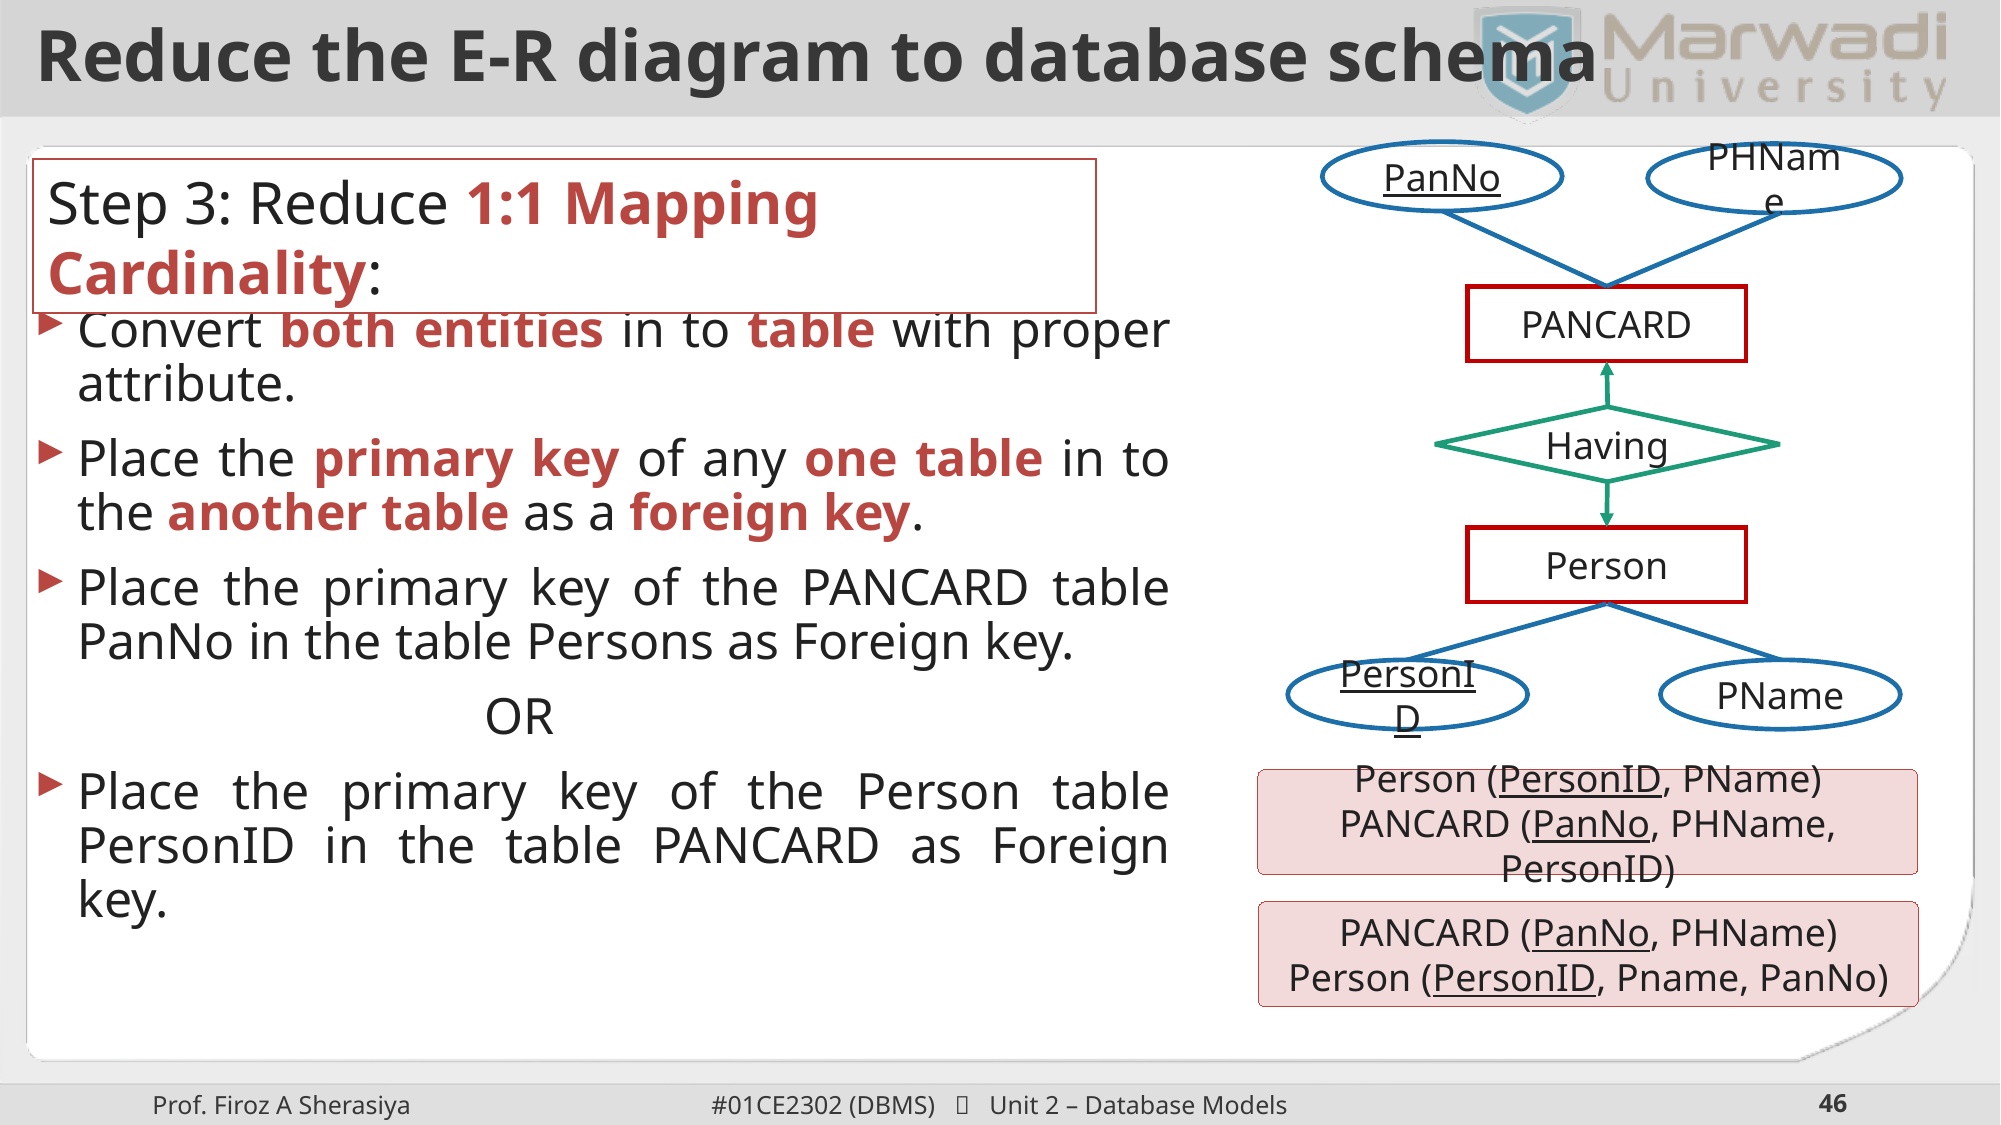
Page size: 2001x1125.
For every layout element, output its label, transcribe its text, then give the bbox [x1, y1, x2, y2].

text_box PANCARD [1466, 287, 1747, 362]
title Reduce the E-R diagram to database schema [0, 0, 2000, 117]
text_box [1606, 212, 1781, 287]
picture [0, 117, 2000, 1084]
text_box Person (PersonID, PName) PANCARD (PanNo, PHName, PersonID) [1257, 769, 1918, 875]
text_box PanNo [1321, 140, 1564, 213]
text_box PName [1659, 658, 1902, 731]
text_box PHName [1646, 142, 1903, 214]
text_box Step 3: Reduce 1:1 Mapping Cardinality: [32, 158, 1097, 314]
text_box PersonID [1286, 658, 1529, 731]
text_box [1407, 603, 1607, 660]
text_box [1442, 210, 1607, 287]
text_box Having [1434, 406, 1781, 483]
list Convert both entities in to table with proper attribute. Place the primary key of any one table in to the another table as a foreign key. Place the primary key of the PANCARD table PanNo in the table Persons as Foreign key. OR Place the primary key of the Person table PersonID in the table PANCARD as Foreign key. [19, 141, 1187, 1059]
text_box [1607, 603, 1781, 660]
text_box PANCARD (PanNo, PHName) Person (PersonID, Pname, PanNo) [1258, 901, 1919, 1007]
text_box Person [1466, 526, 1747, 603]
